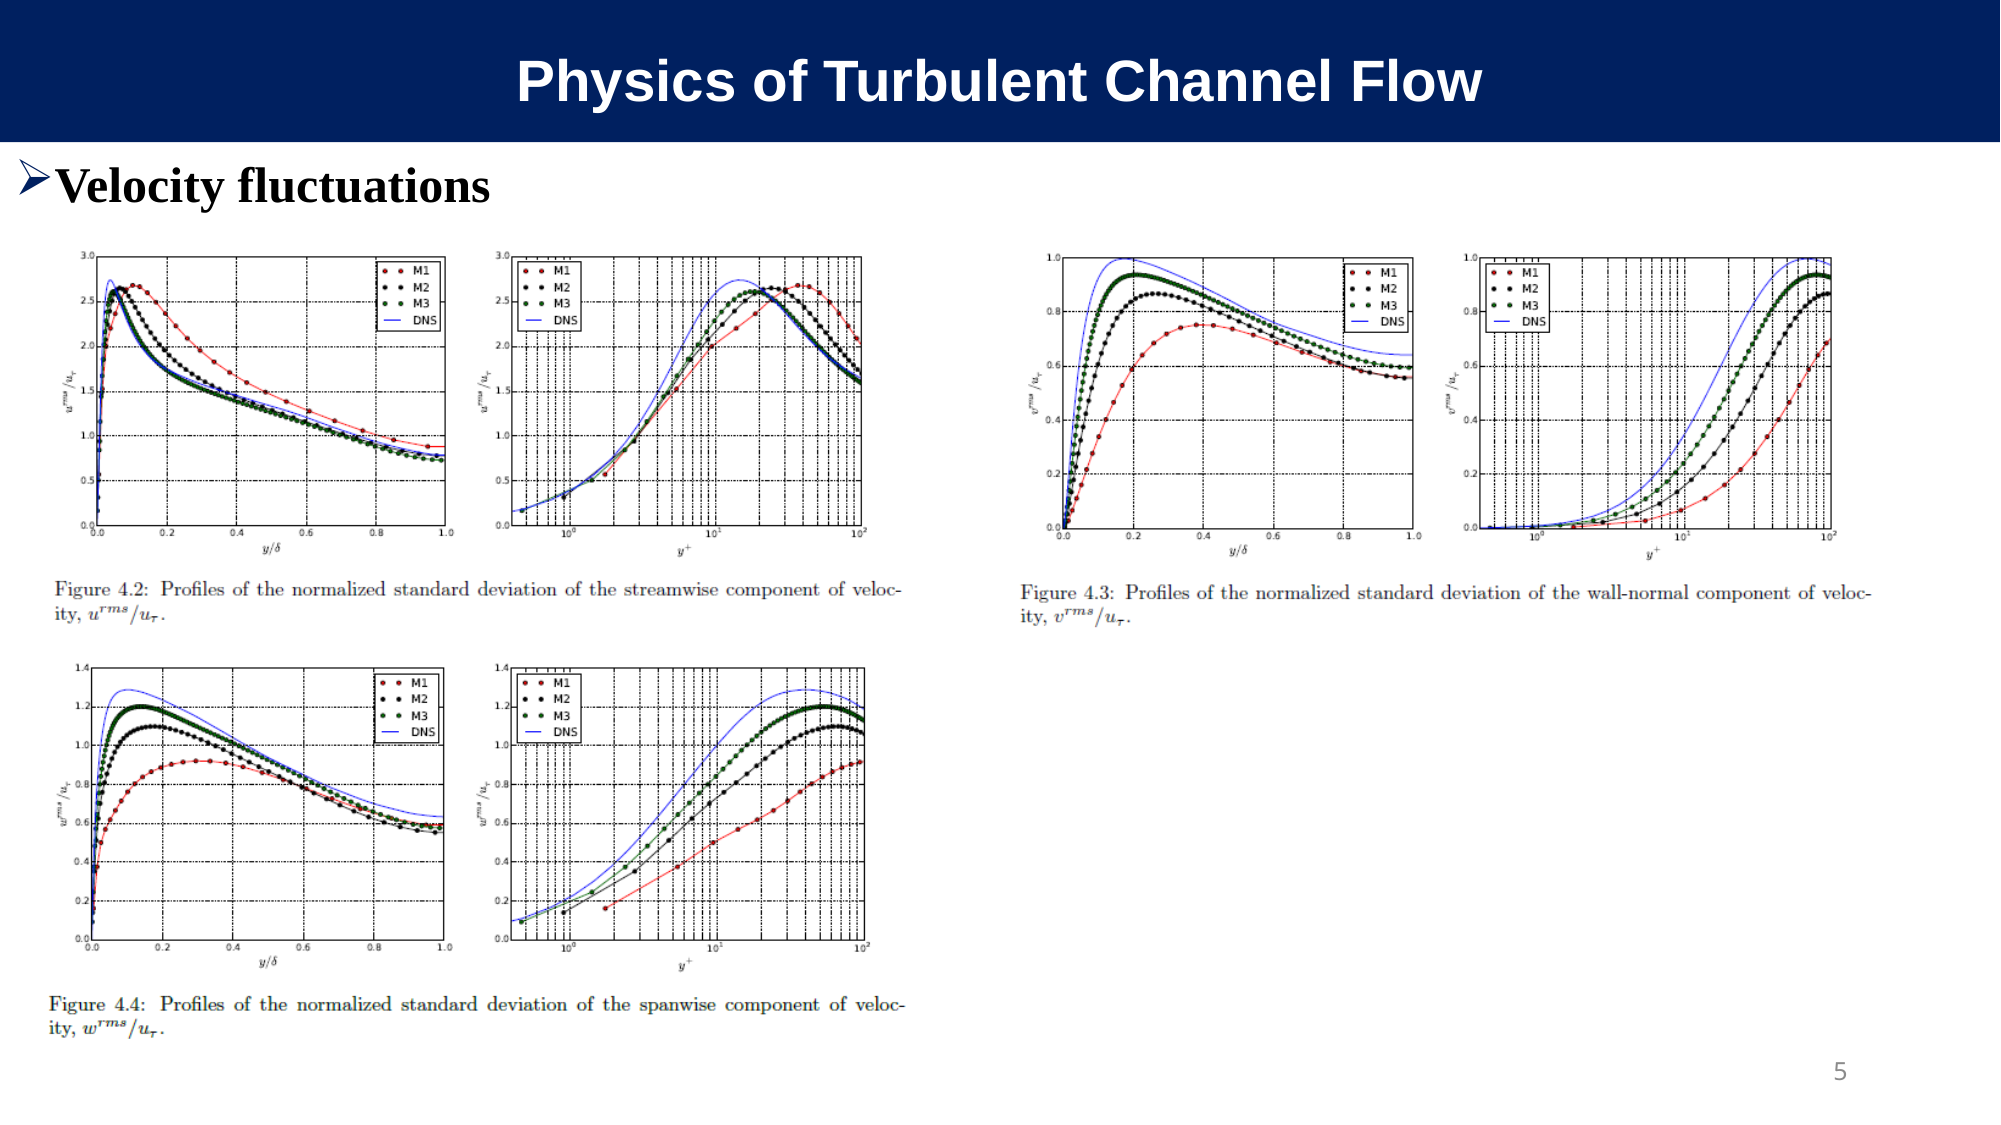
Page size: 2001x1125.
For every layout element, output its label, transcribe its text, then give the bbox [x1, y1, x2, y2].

picture [26, 243, 913, 637]
title Physics of Turbulent Channel Flow [0, 24, 2000, 141]
picture [999, 239, 1883, 637]
picture [42, 654, 913, 1050]
list Velocity fluctuations [0, 151, 2000, 992]
slide_number 5 [1412, 1042, 1863, 1103]
